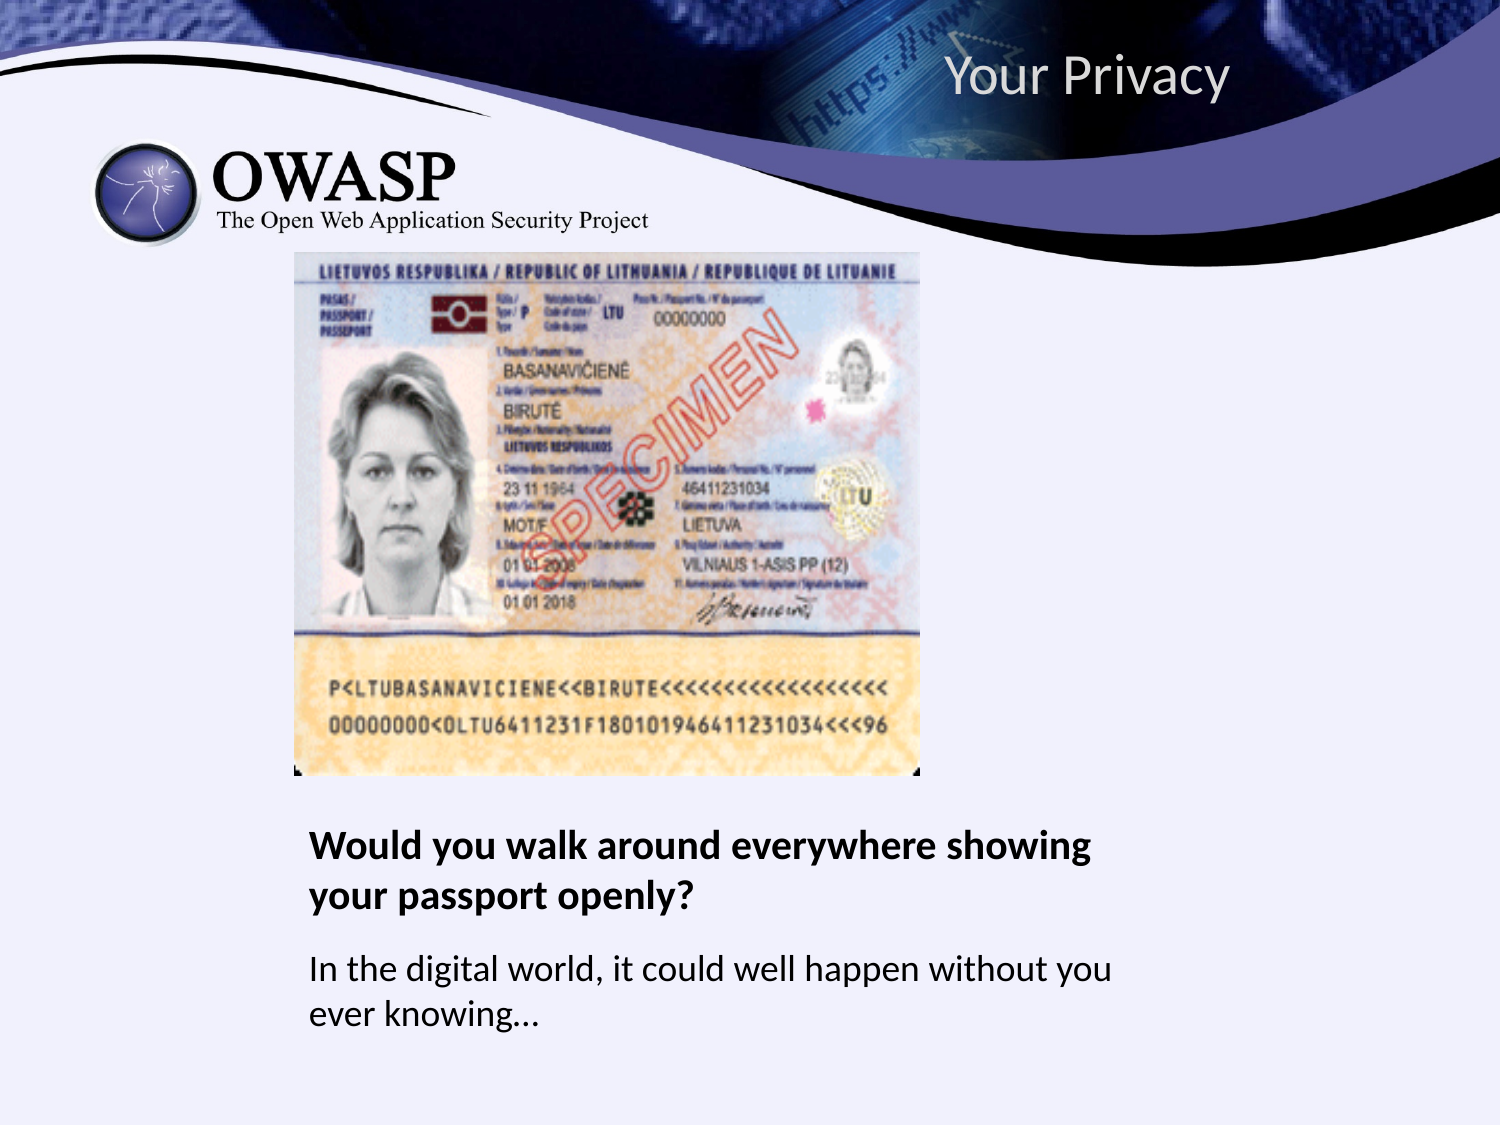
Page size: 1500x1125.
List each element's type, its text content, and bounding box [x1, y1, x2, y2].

picture [0, 0, 1500, 1125]
title Would you walk around everywhere showing your passport openly? [294, 787, 1194, 925]
text_box Your Privacy [699, 12, 1475, 130]
list In the digital world, it could well happen without you ever knowing… [294, 936, 1194, 1025]
